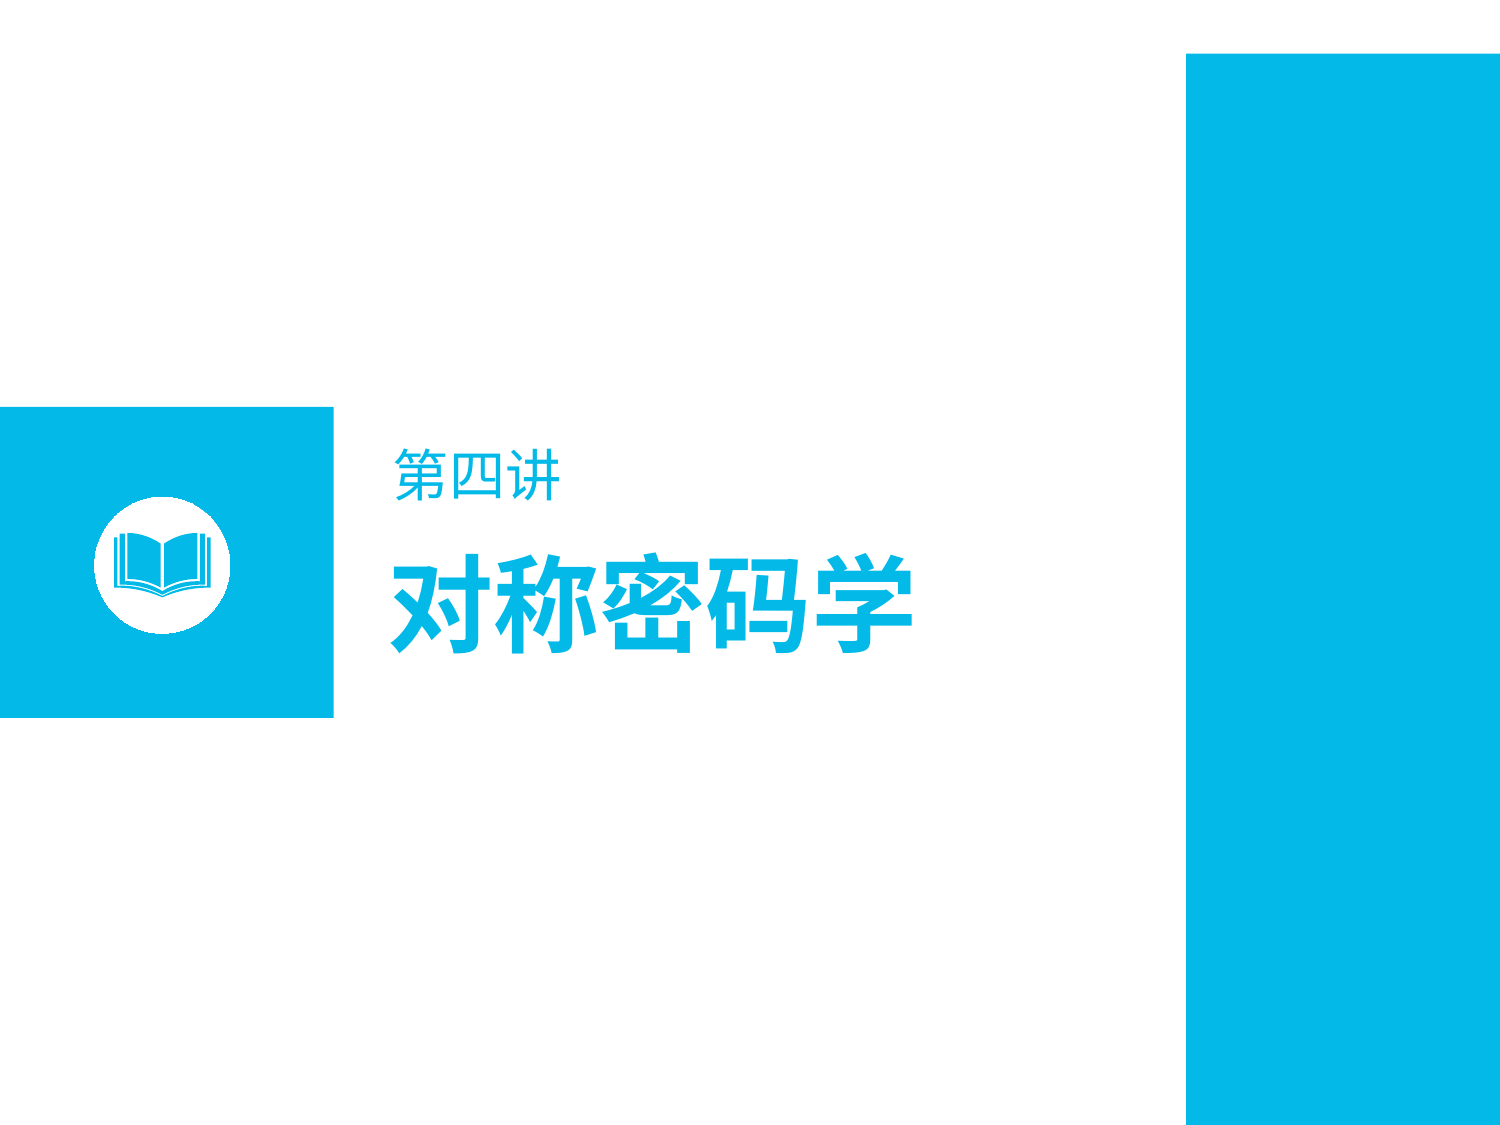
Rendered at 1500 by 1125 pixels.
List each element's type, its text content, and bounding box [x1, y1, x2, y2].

text_box [94, 497, 230, 634]
text_box [0, 406, 334, 718]
text_box 对称密码学 [376, 532, 1185, 672]
text_box 第四讲 [381, 435, 578, 514]
text_box [114, 532, 211, 598]
text_box [1185, 53, 1500, 1125]
